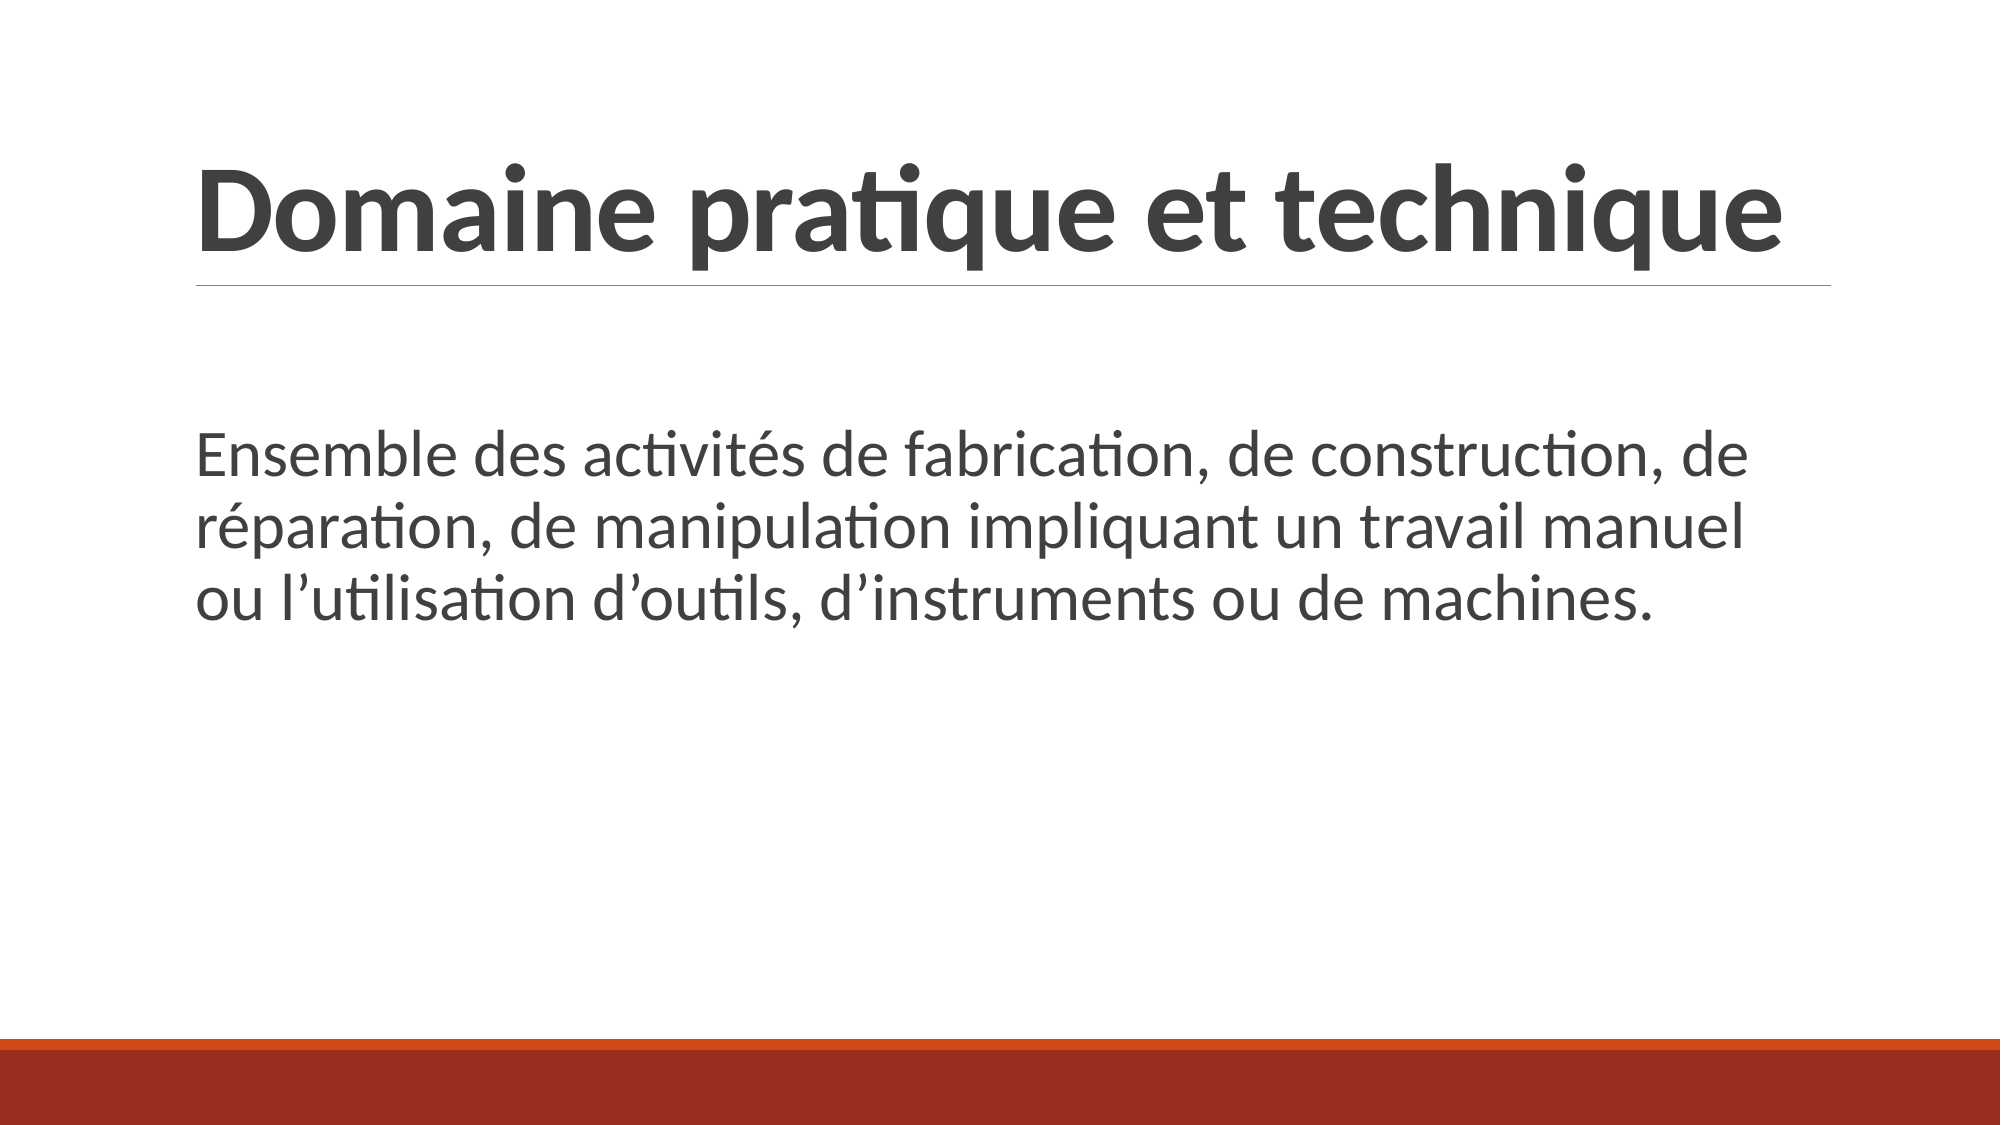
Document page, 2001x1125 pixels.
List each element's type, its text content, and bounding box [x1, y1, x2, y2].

title Domaine pratique et technique [180, 47, 1830, 285]
list Ensemble des activités de fabrication, de construction, de réparation, de manipulation impliquant un travail manuel ou l’utilisation d’outils, d’instruments ou de machines. [180, 302, 1830, 963]
